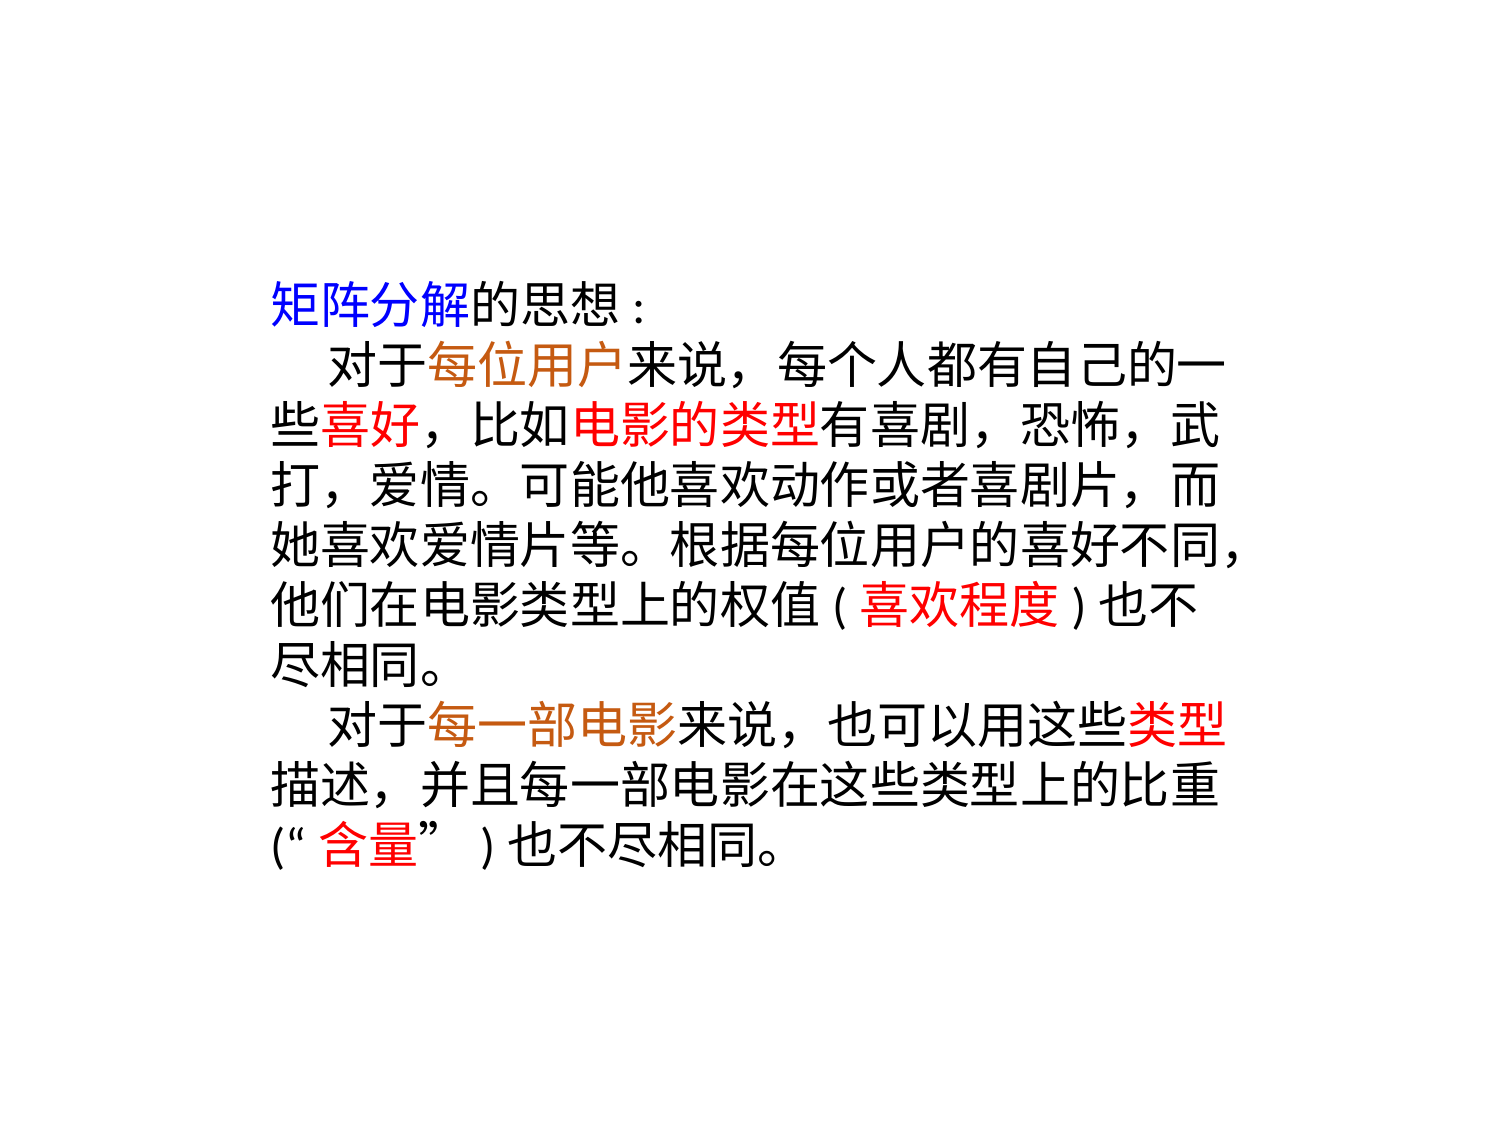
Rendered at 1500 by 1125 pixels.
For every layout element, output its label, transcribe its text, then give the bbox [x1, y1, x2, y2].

text_box 矩阵分解的思想: 对于每位用户来说，每个人都有自己的一些喜好，比如电影的类型有喜剧，恐怖，武打，爱情。可能他喜欢动作或者喜剧片，而她喜欢爱情片等。根据每位用户的喜好不同，他们在电影类型上的权值(喜欢程度)也不尽相同。 对于每一部电影来说，也可以用这些类型描述，并且每一部电影在这些类型上的比重(“含量”)也不尽相同。 [255, 266, 1252, 881]
